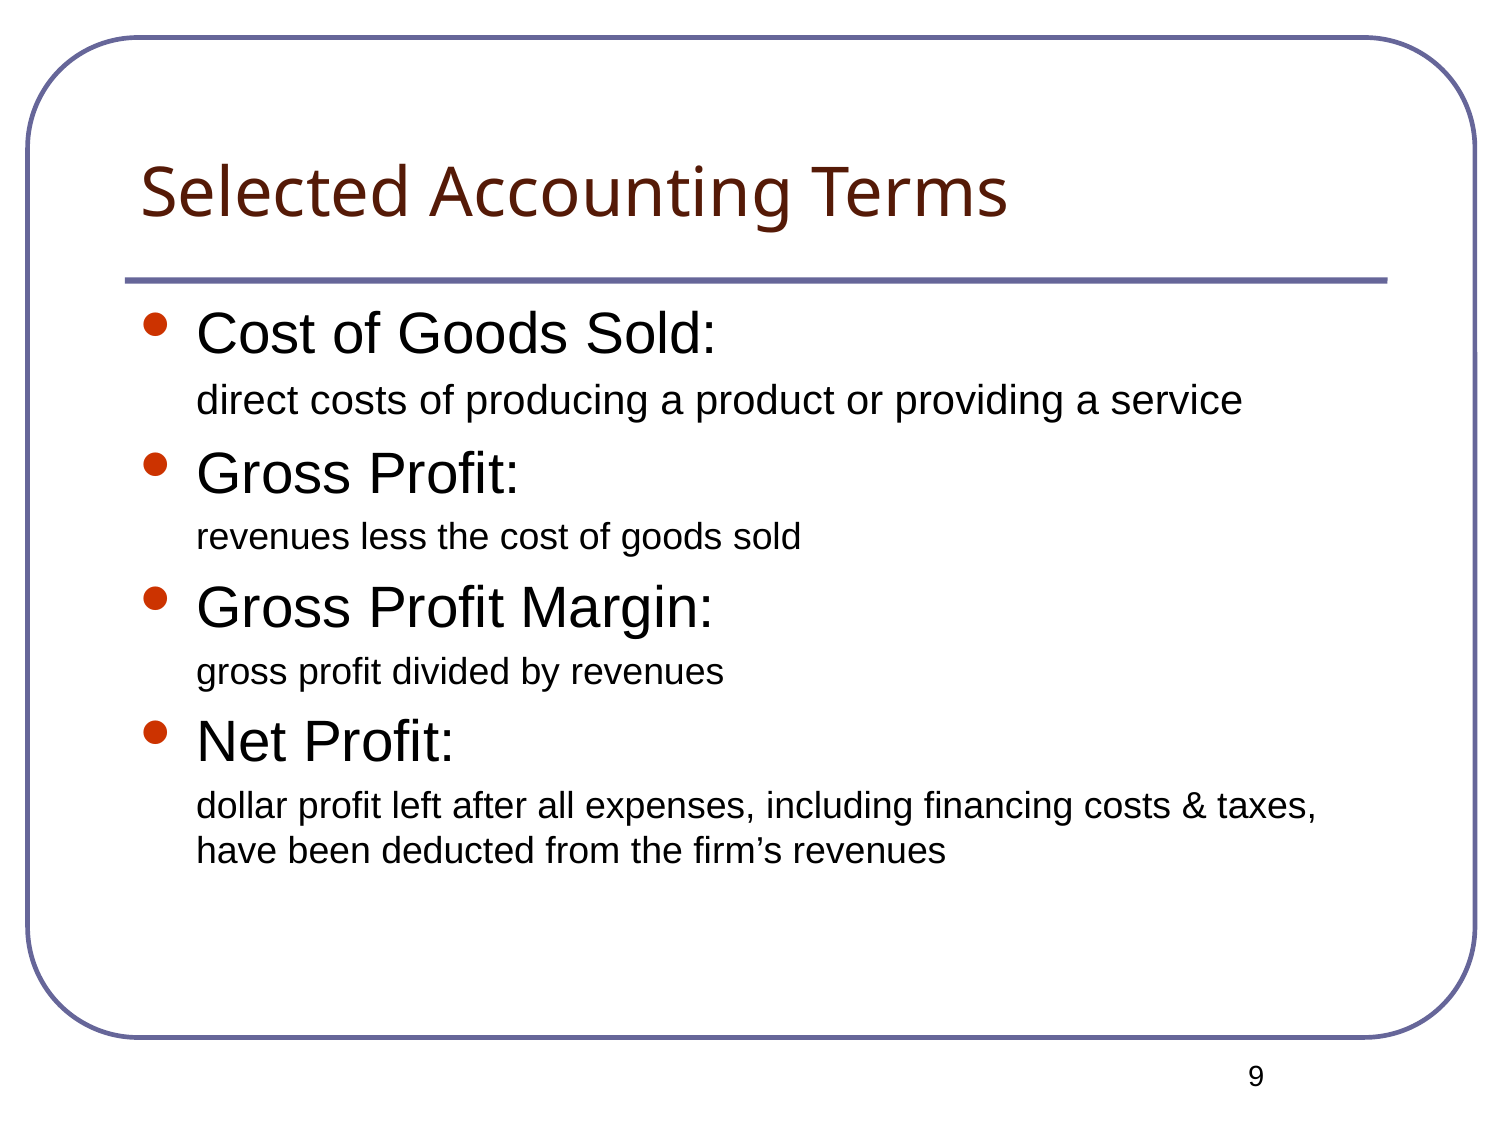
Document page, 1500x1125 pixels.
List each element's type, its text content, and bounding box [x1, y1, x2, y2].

title Selected Accounting Terms [124, 87, 1388, 238]
list Cost of Goods Sold: direct costs of producing a product or providing a service Gross Profit: revenues less the cost of goods sold Gross Profit Margin: gross profit divided by revenues Net Profit: dollar profit left after all expenses, including financing costs & taxes, have been deducted from the firm’s revenues [124, 287, 1388, 1076]
slide_number 9 [1124, 1076, 1388, 1125]
